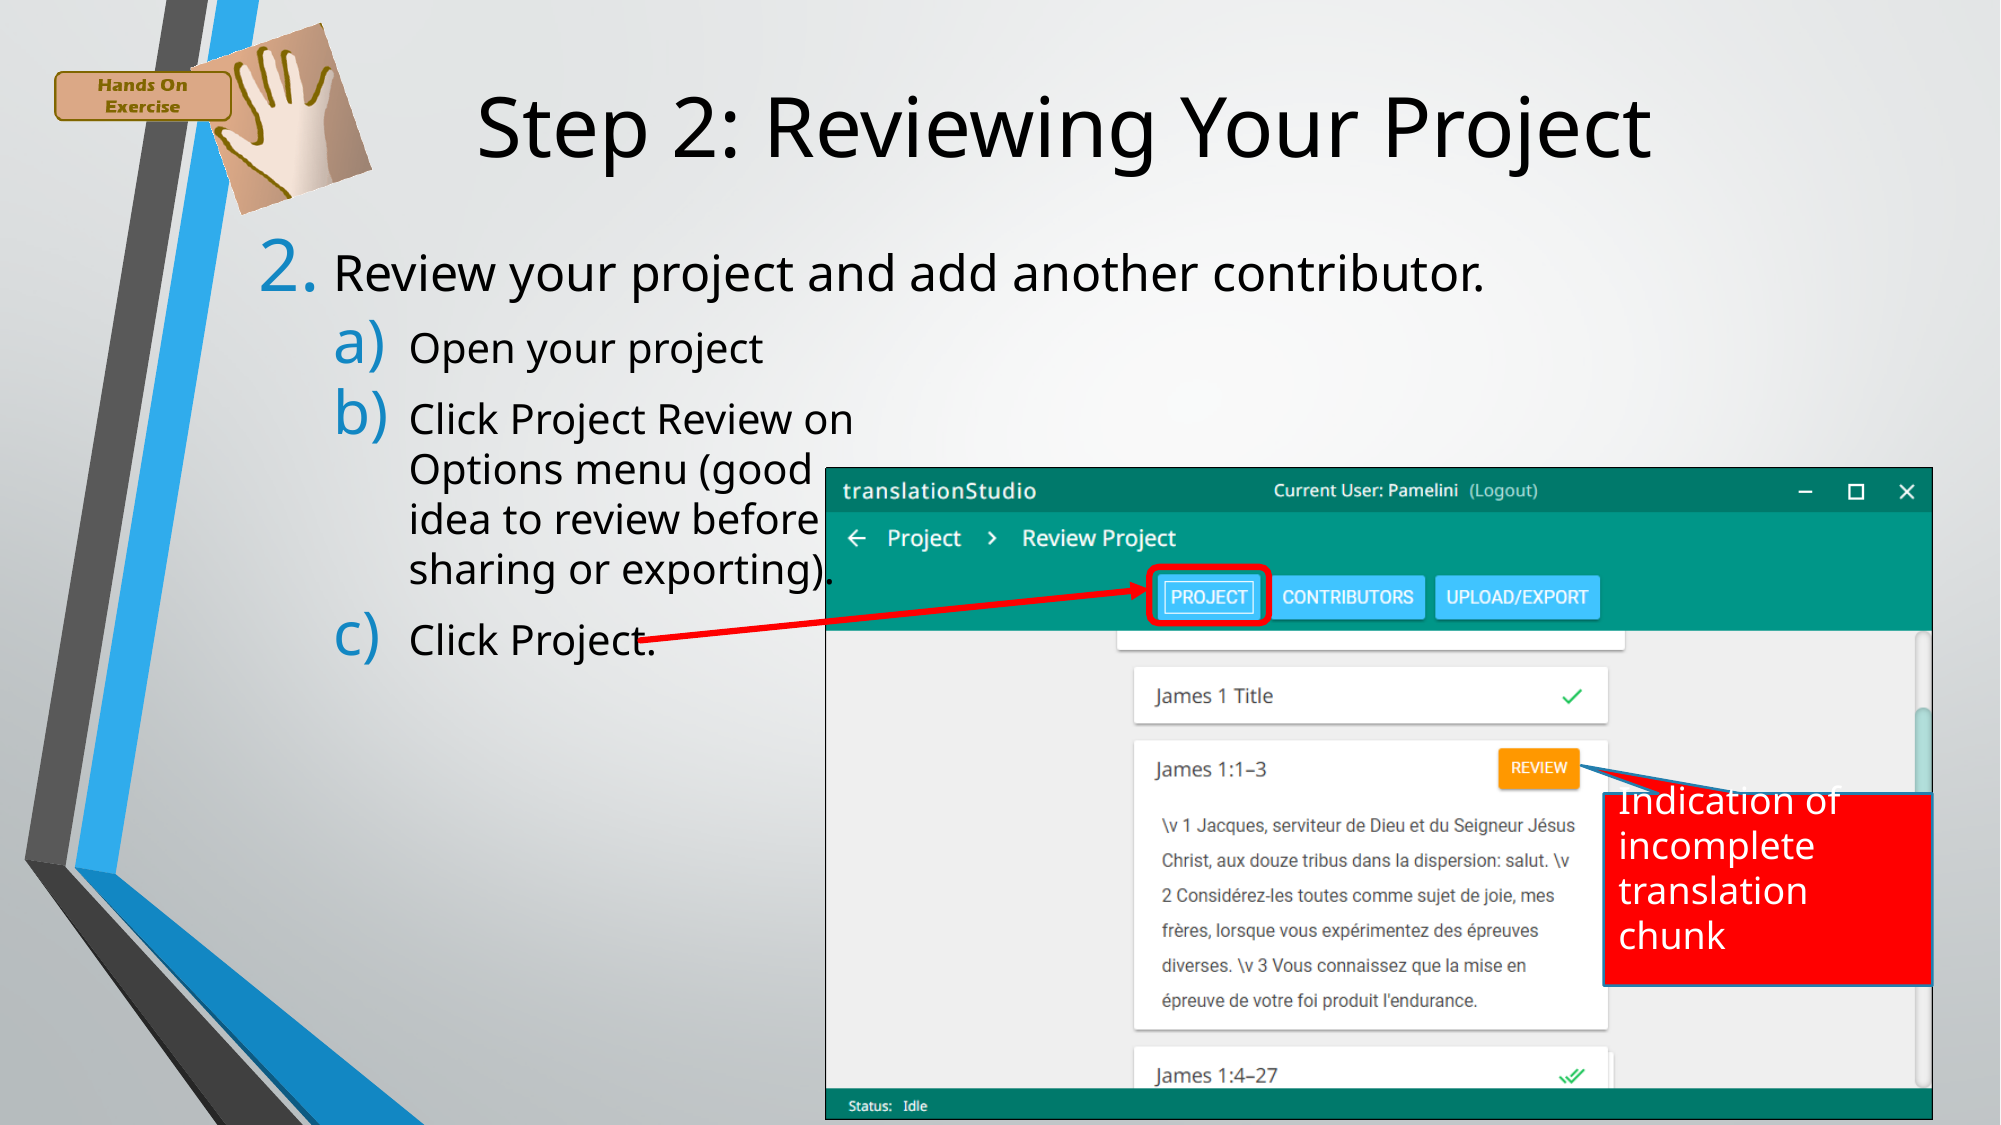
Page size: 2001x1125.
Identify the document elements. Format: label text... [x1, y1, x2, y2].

list Review your project and add another contributor. Open your project Click Project Review on Options menu (good idea to review before sharing or exporting). Click Project. [243, 233, 1887, 950]
picture [825, 467, 1933, 1120]
title Step 2: Reviewing Your Project [373, 50, 1887, 198]
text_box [640, 588, 1150, 641]
picture [51, 18, 373, 216]
